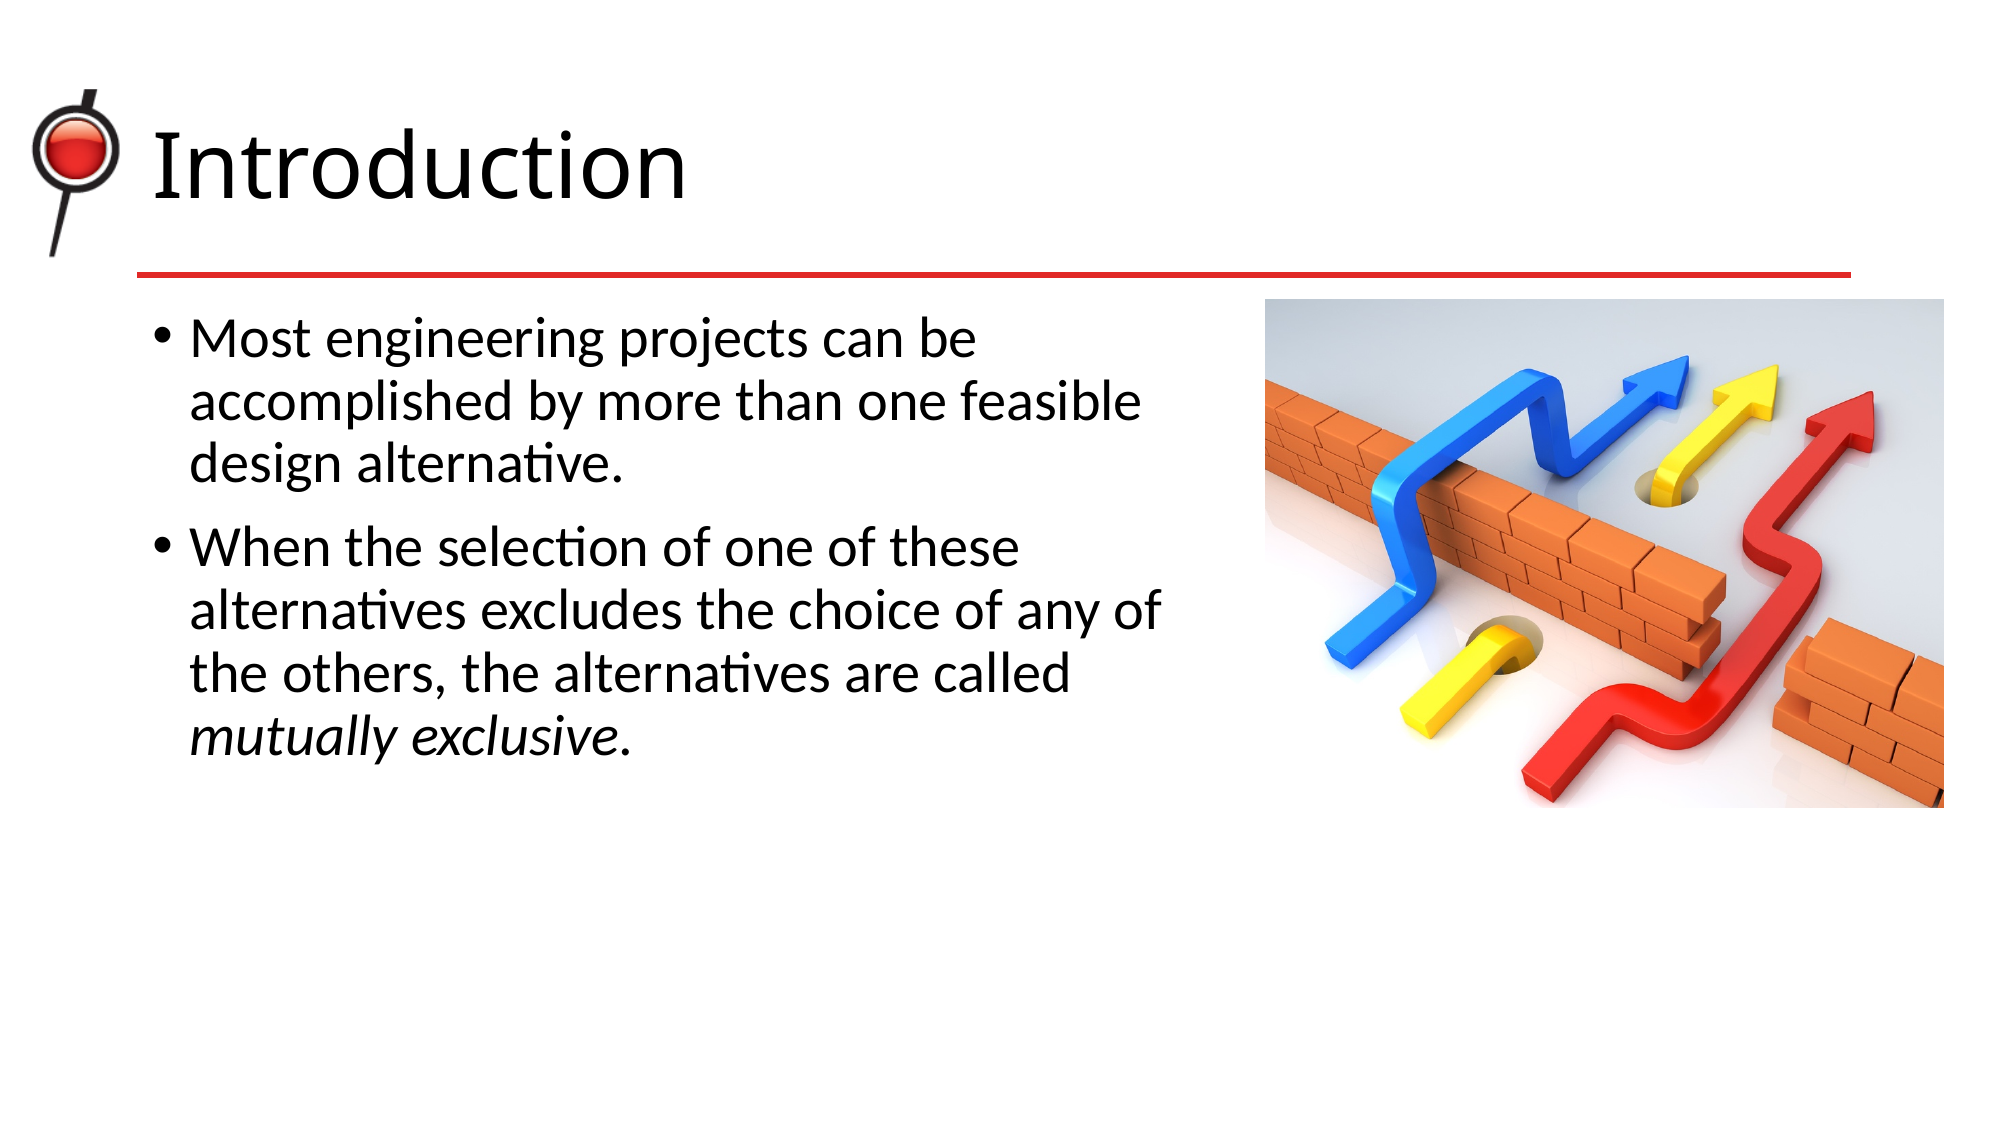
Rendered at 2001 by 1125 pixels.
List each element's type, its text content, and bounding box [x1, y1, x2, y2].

picture [9, 69, 137, 268]
title Introduction [137, 59, 1863, 278]
list Most engineering projects can be accomplished by more than one feasible design alternative. When the selection of one of these alternatives excludes the choice of any of the others, the alternatives are called mutually exclusive. [137, 299, 1254, 1125]
picture [1265, 299, 1944, 808]
